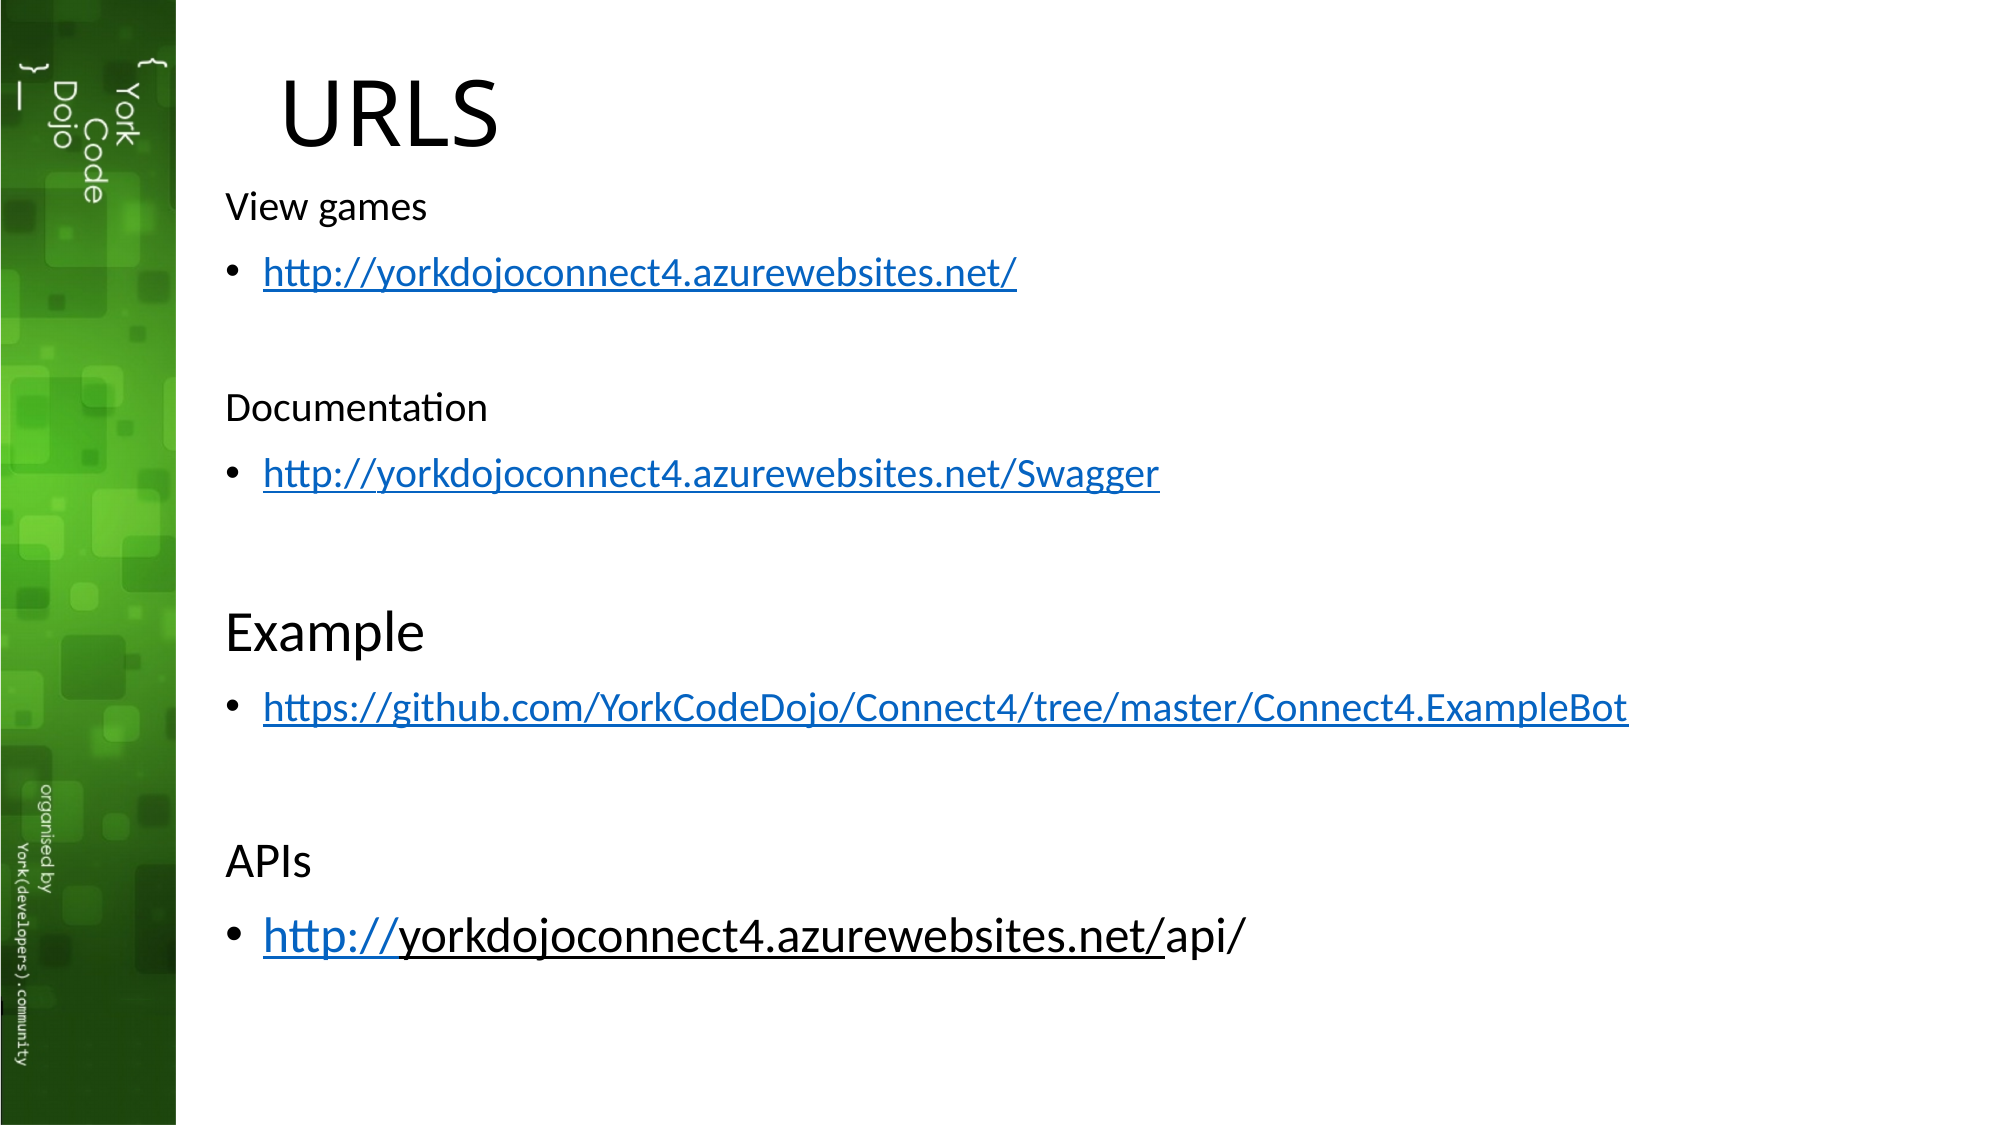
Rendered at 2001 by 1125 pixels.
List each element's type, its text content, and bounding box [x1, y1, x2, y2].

list View games http://yorkdojoconnect4.azurewebsites.net/ Documentation http://yorkdojoconnect4.azurewebsites.net/Swagger Example https://github.com/YorkCodeDojo/Connect4/tree/master/Connect4.ExampleBot APIs http://yorkdojoconnect4.azurewebsites.net/api/ [210, 176, 1863, 1014]
picture [1, 1, 175, 1124]
title URLS [264, 59, 1863, 176]
